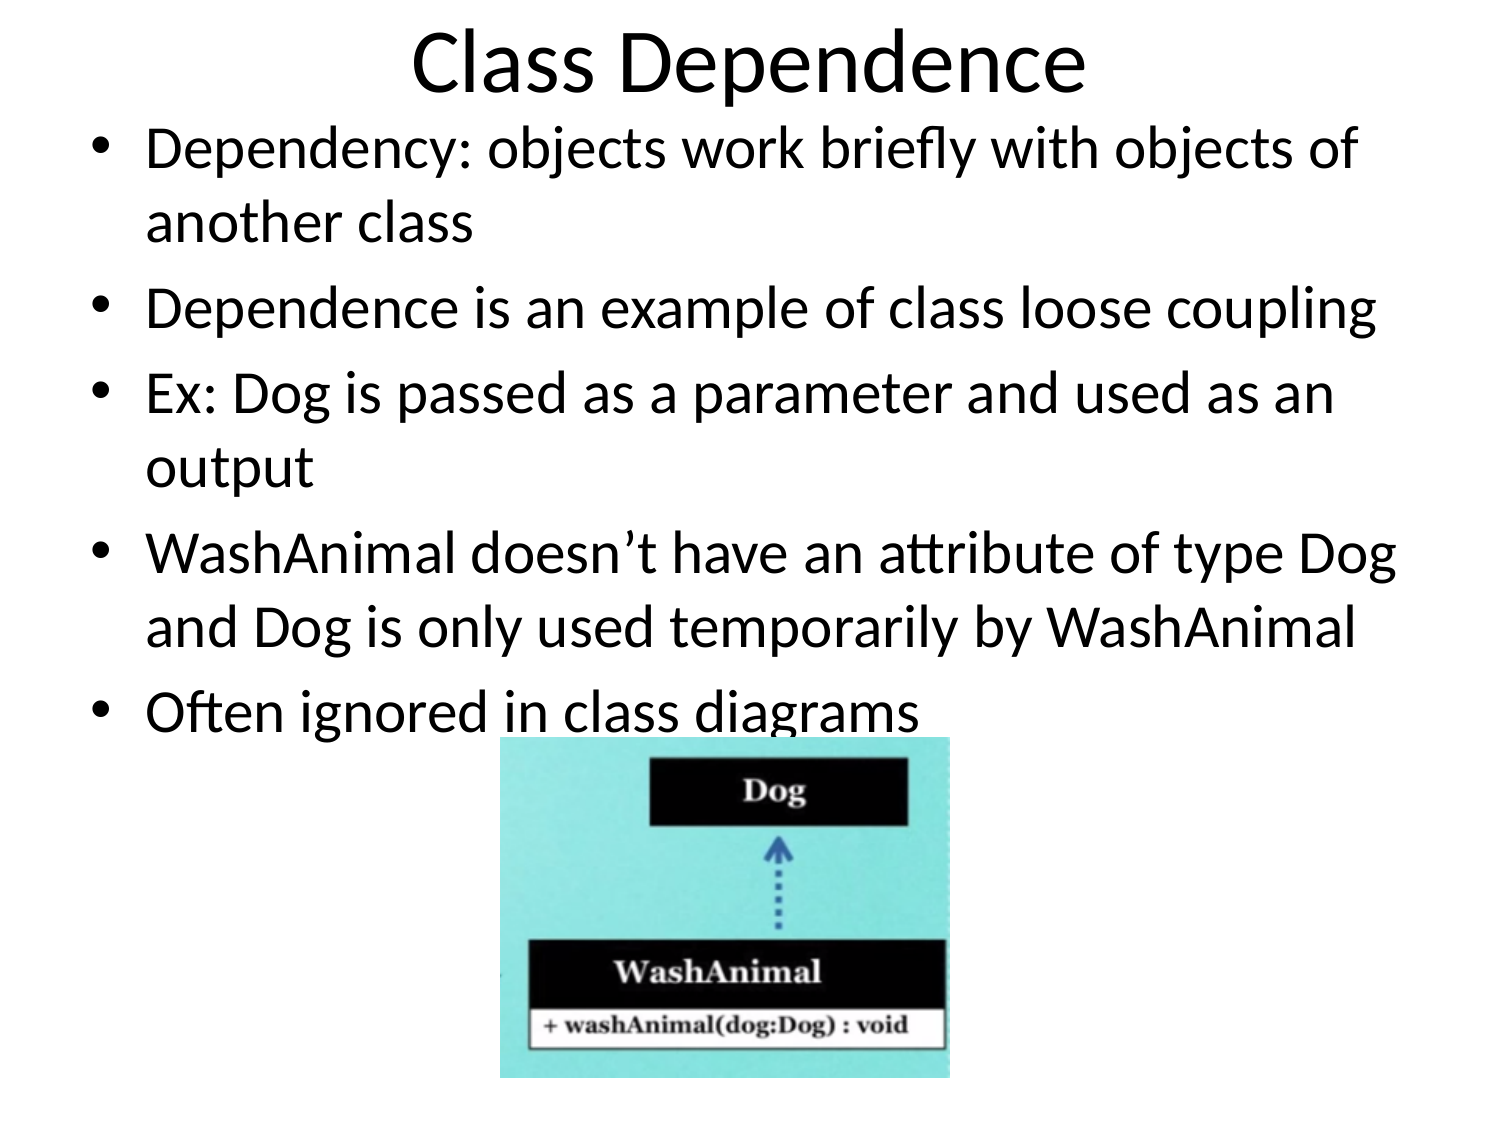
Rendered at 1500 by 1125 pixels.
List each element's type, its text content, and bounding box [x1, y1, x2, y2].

list Dependency: objects work briefly with objects of another class Dependence is an example of class loose coupling Ex: Dog is passed as a parameter and used as an output WashAnimal doesn’t have an attribute of type Dog and Dog is only used temporarily by WashAnimal Often ignored in class diagrams [75, 99, 1425, 838]
picture [499, 737, 951, 1079]
title Class Dependence [75, 0, 1425, 99]
